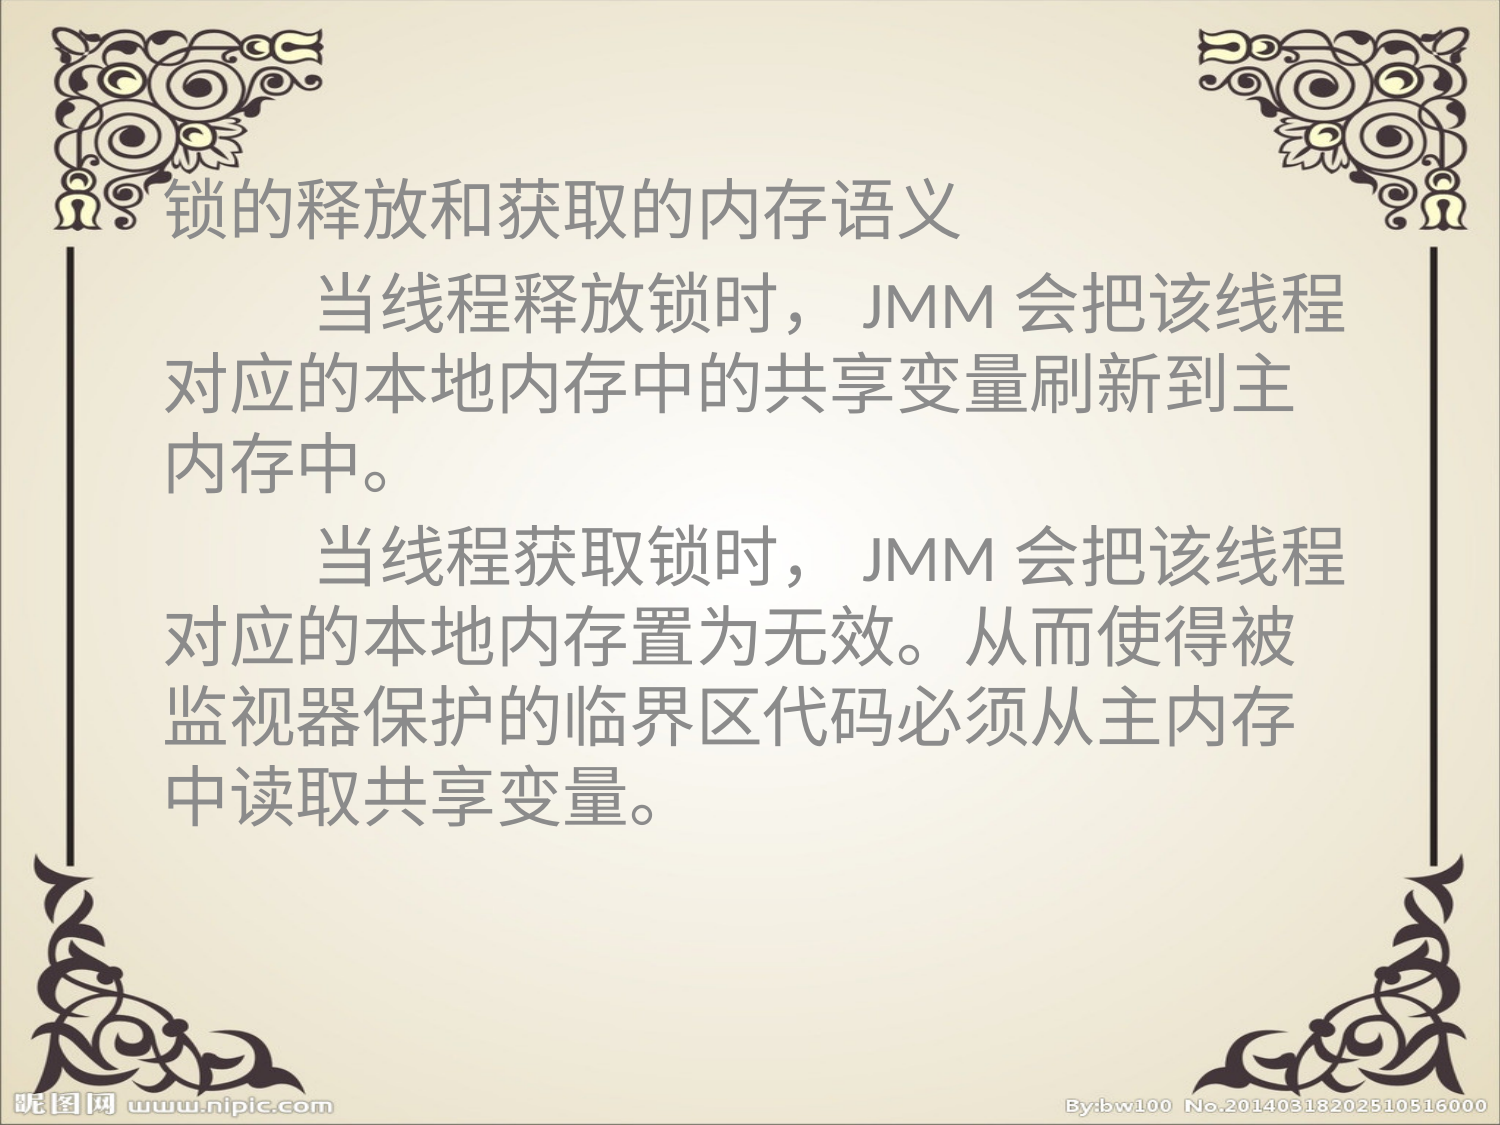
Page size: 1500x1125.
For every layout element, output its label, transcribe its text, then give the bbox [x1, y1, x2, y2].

picture [0, 0, 1500, 1125]
subtitle 锁的释放和获取的内存语义 当线程释放锁时，JMM会把该线程对应的本地内存中的共享变量刷新到主内存中。 当线程获取锁时，JMM会把该线程对应的本地内存置为无效。从而使得被监视器保护的临界区代码必须从主内存中读取共享变量。 [147, 160, 1365, 988]
